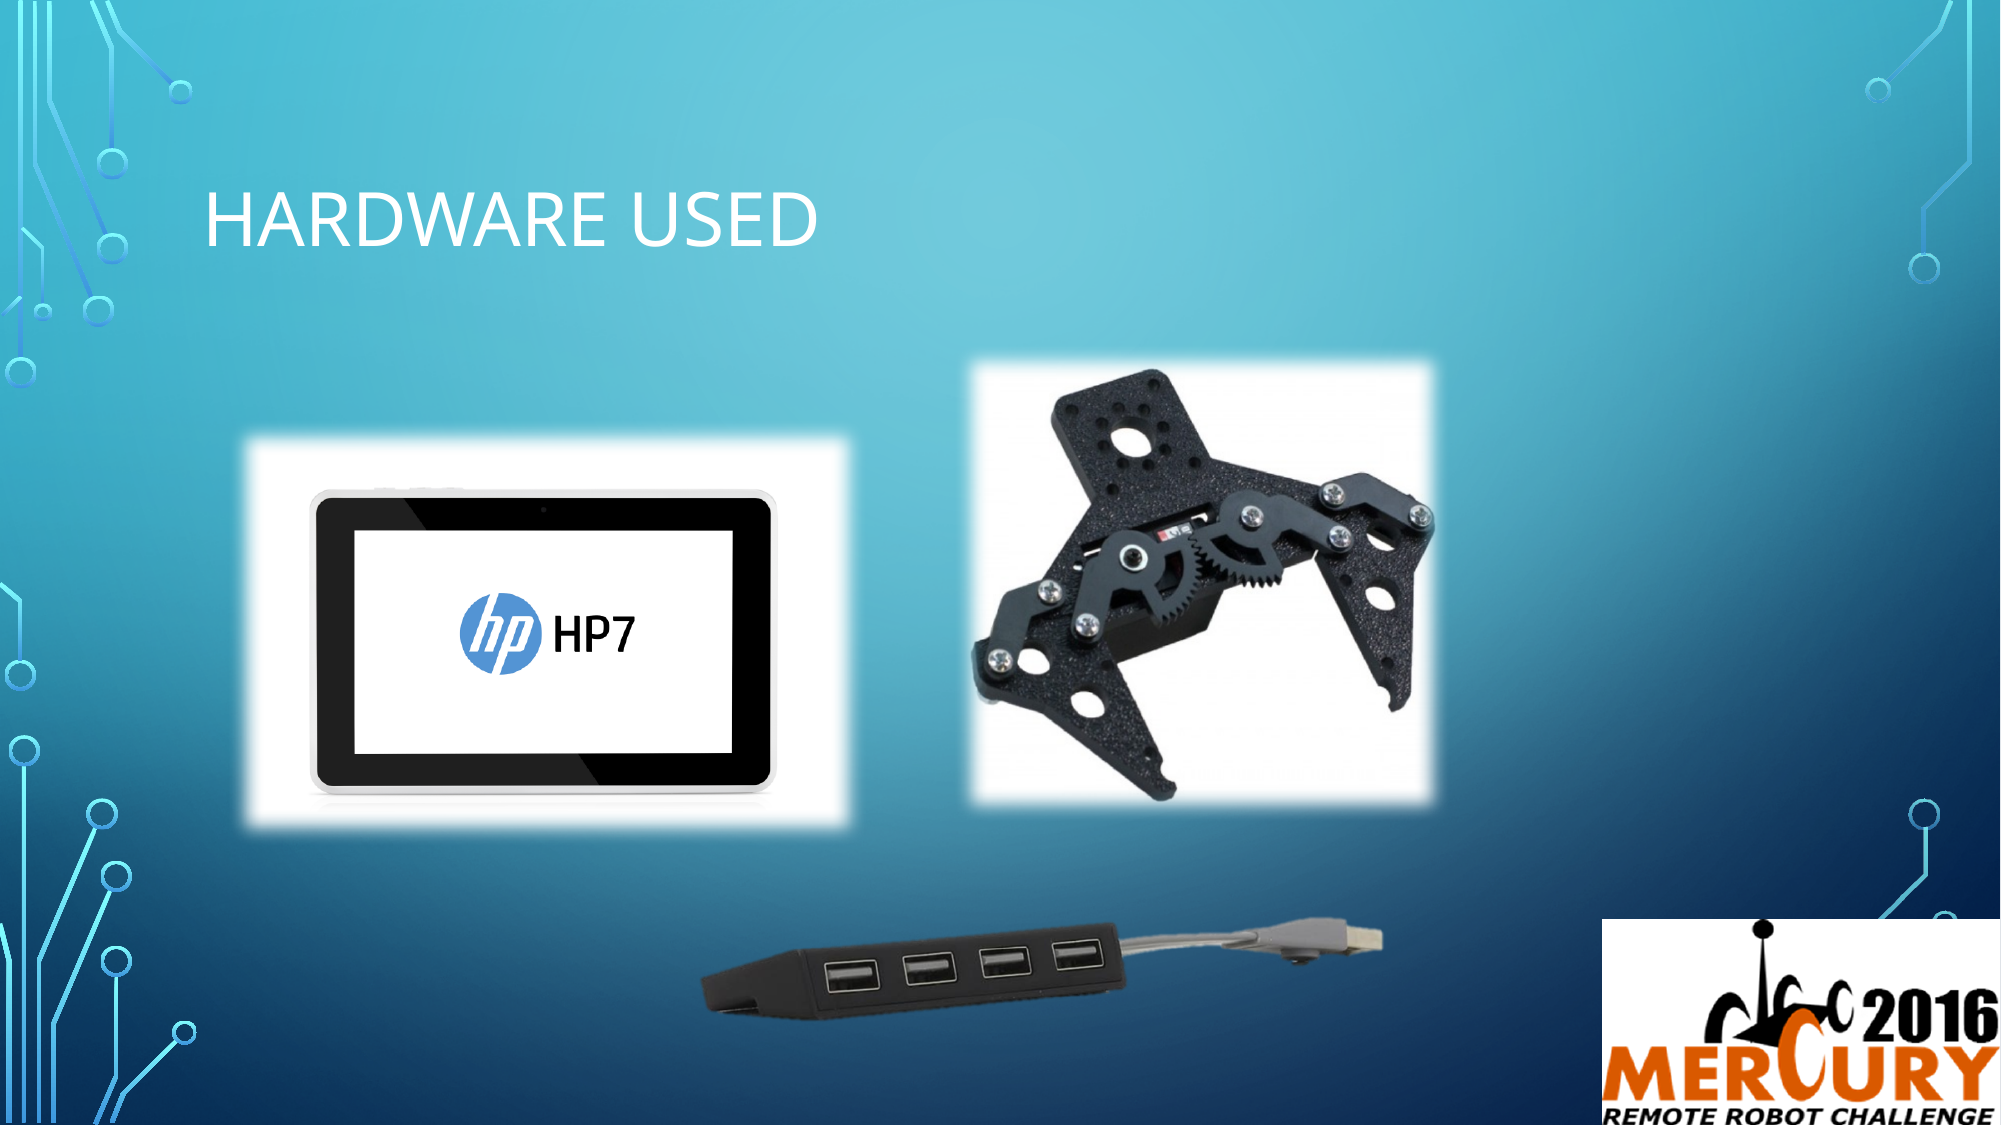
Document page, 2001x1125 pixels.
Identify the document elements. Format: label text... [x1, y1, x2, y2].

picture [227, 418, 868, 846]
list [953, 343, 1452, 824]
picture [664, 852, 1437, 1046]
picture [1602, 919, 2000, 1125]
title HARDWARE USED [187, 101, 1813, 344]
